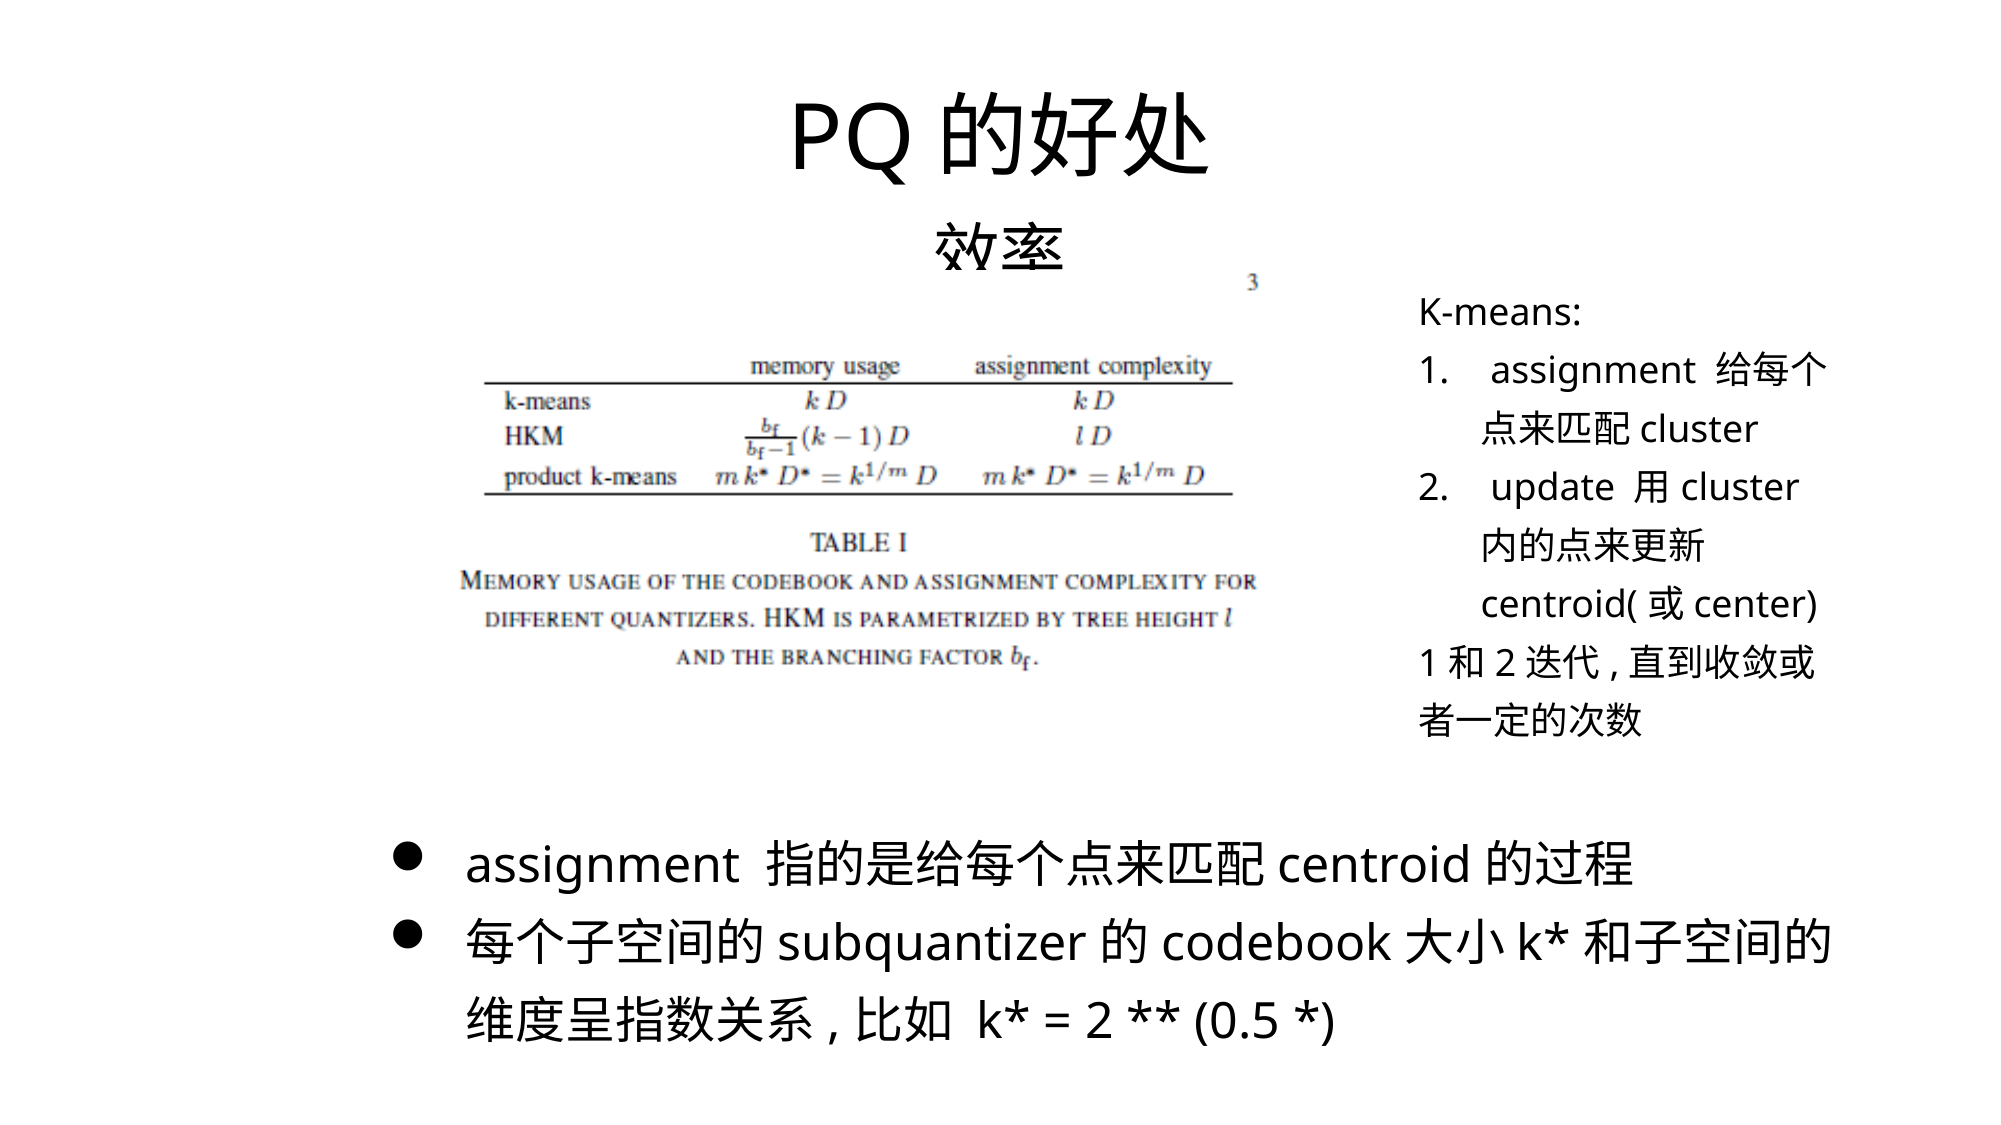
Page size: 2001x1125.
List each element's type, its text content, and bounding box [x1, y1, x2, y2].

text_box assignment 指的是给每个点来匹配centroid的过程 每个子空间的subquantizer的codebook大小k*和子空间的维度呈指数关系,比如 k* = 2 ** (0.5 *) [374, 807, 1891, 1057]
text_box K-means: assignment 给每个点来匹配cluster update 用cluster内的点来更新centroid(或center) 1和2迭代,直到收敛或者一定的次数 [1403, 266, 1850, 777]
title PQ的好处 效率 [137, 59, 1863, 278]
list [439, 270, 1398, 759]
